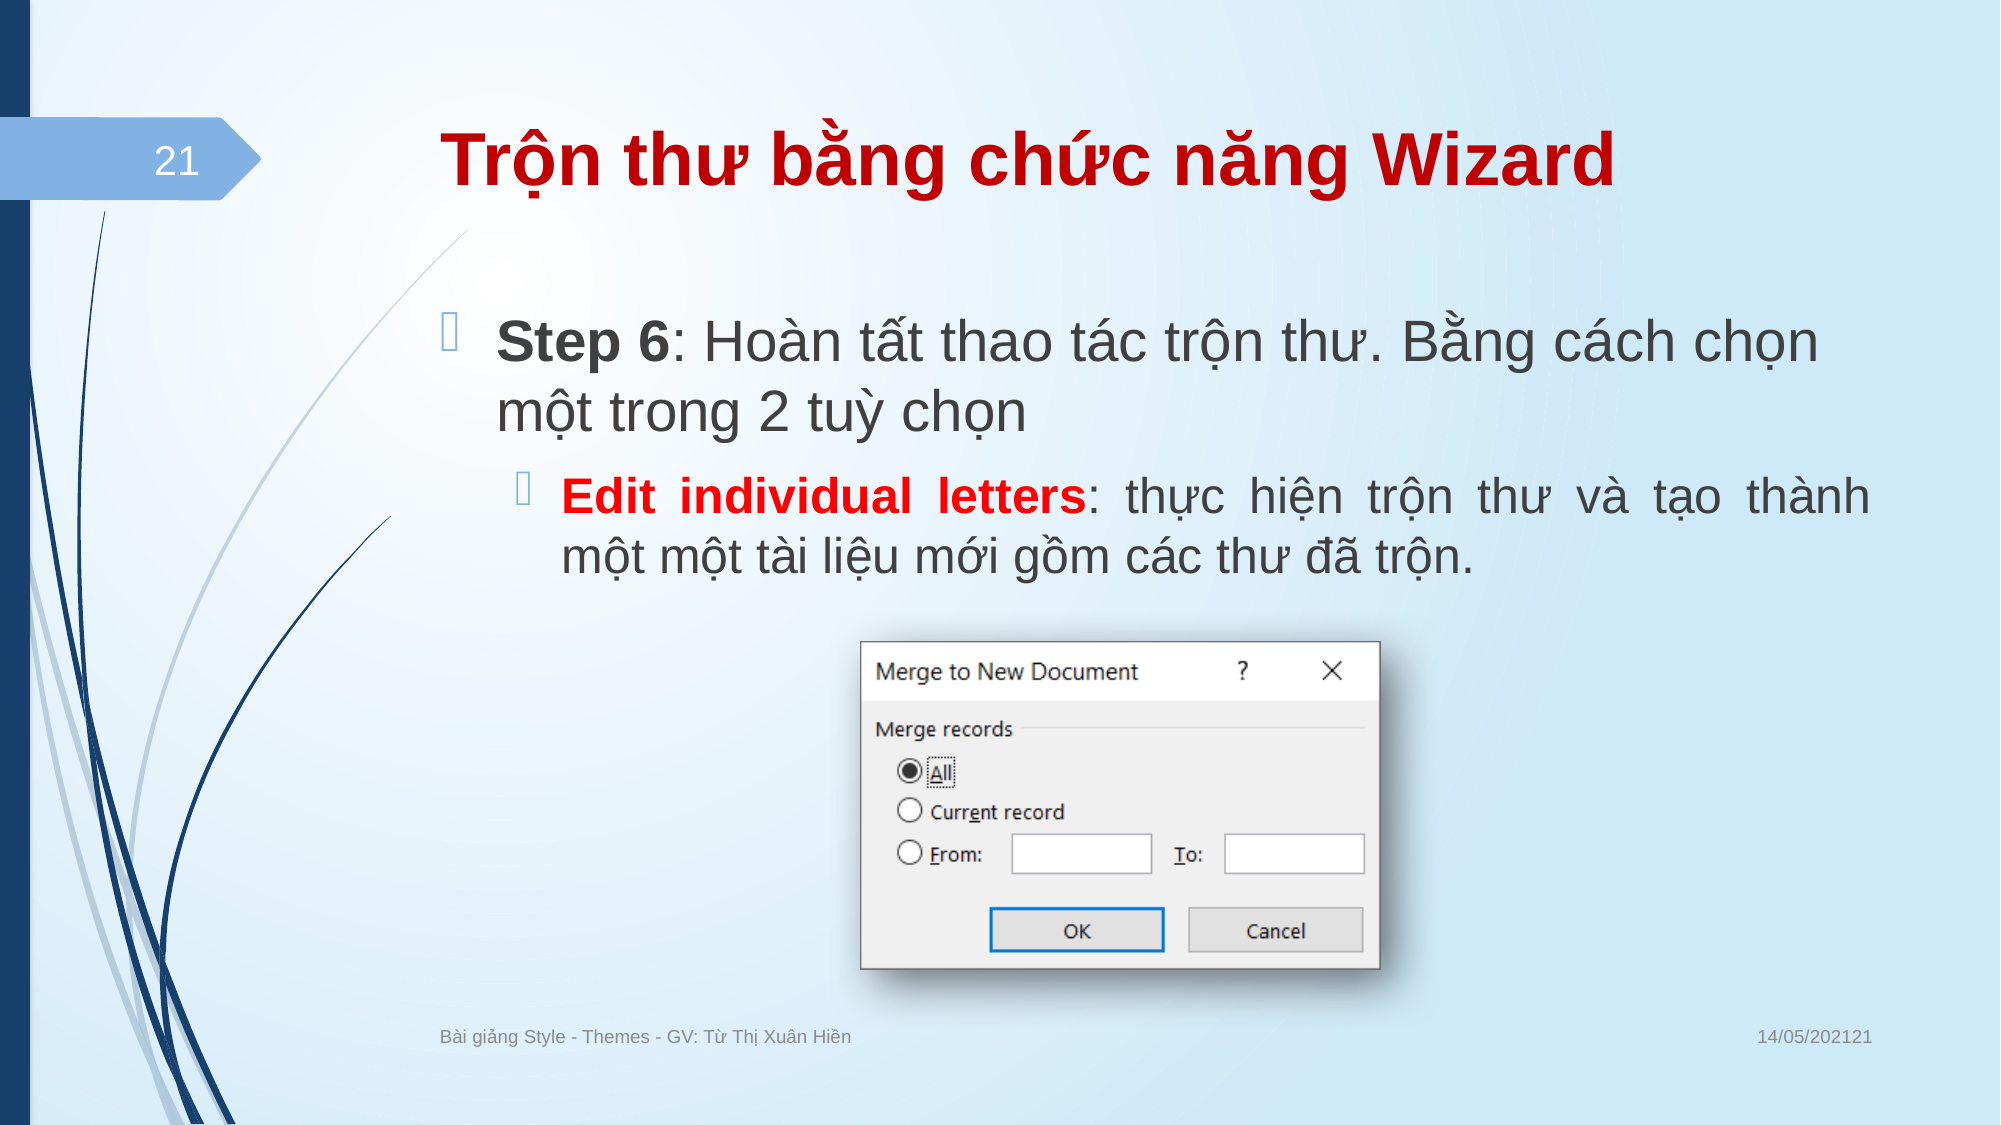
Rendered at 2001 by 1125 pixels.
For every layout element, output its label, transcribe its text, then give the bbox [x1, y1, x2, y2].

title Trộn thư bằng chức năng Wizard [425, 102, 1888, 261]
footer Bài giảng Style - Themes - GV: Từ Thị Xuân Hiền [424, 1006, 1675, 1067]
slide_number 21 [87, 129, 216, 190]
list Step 6: Hoàn tất thao tác trộn thư. Bằng cách chọn một trong 2 tuỳ chọn Edit individual letters: thực hiện trộn thư và tạo thành một một tài liệu mới gồm các thư đã trộn. [424, 295, 1888, 970]
picture [860, 641, 1381, 970]
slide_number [1699, 1005, 1888, 1067]
